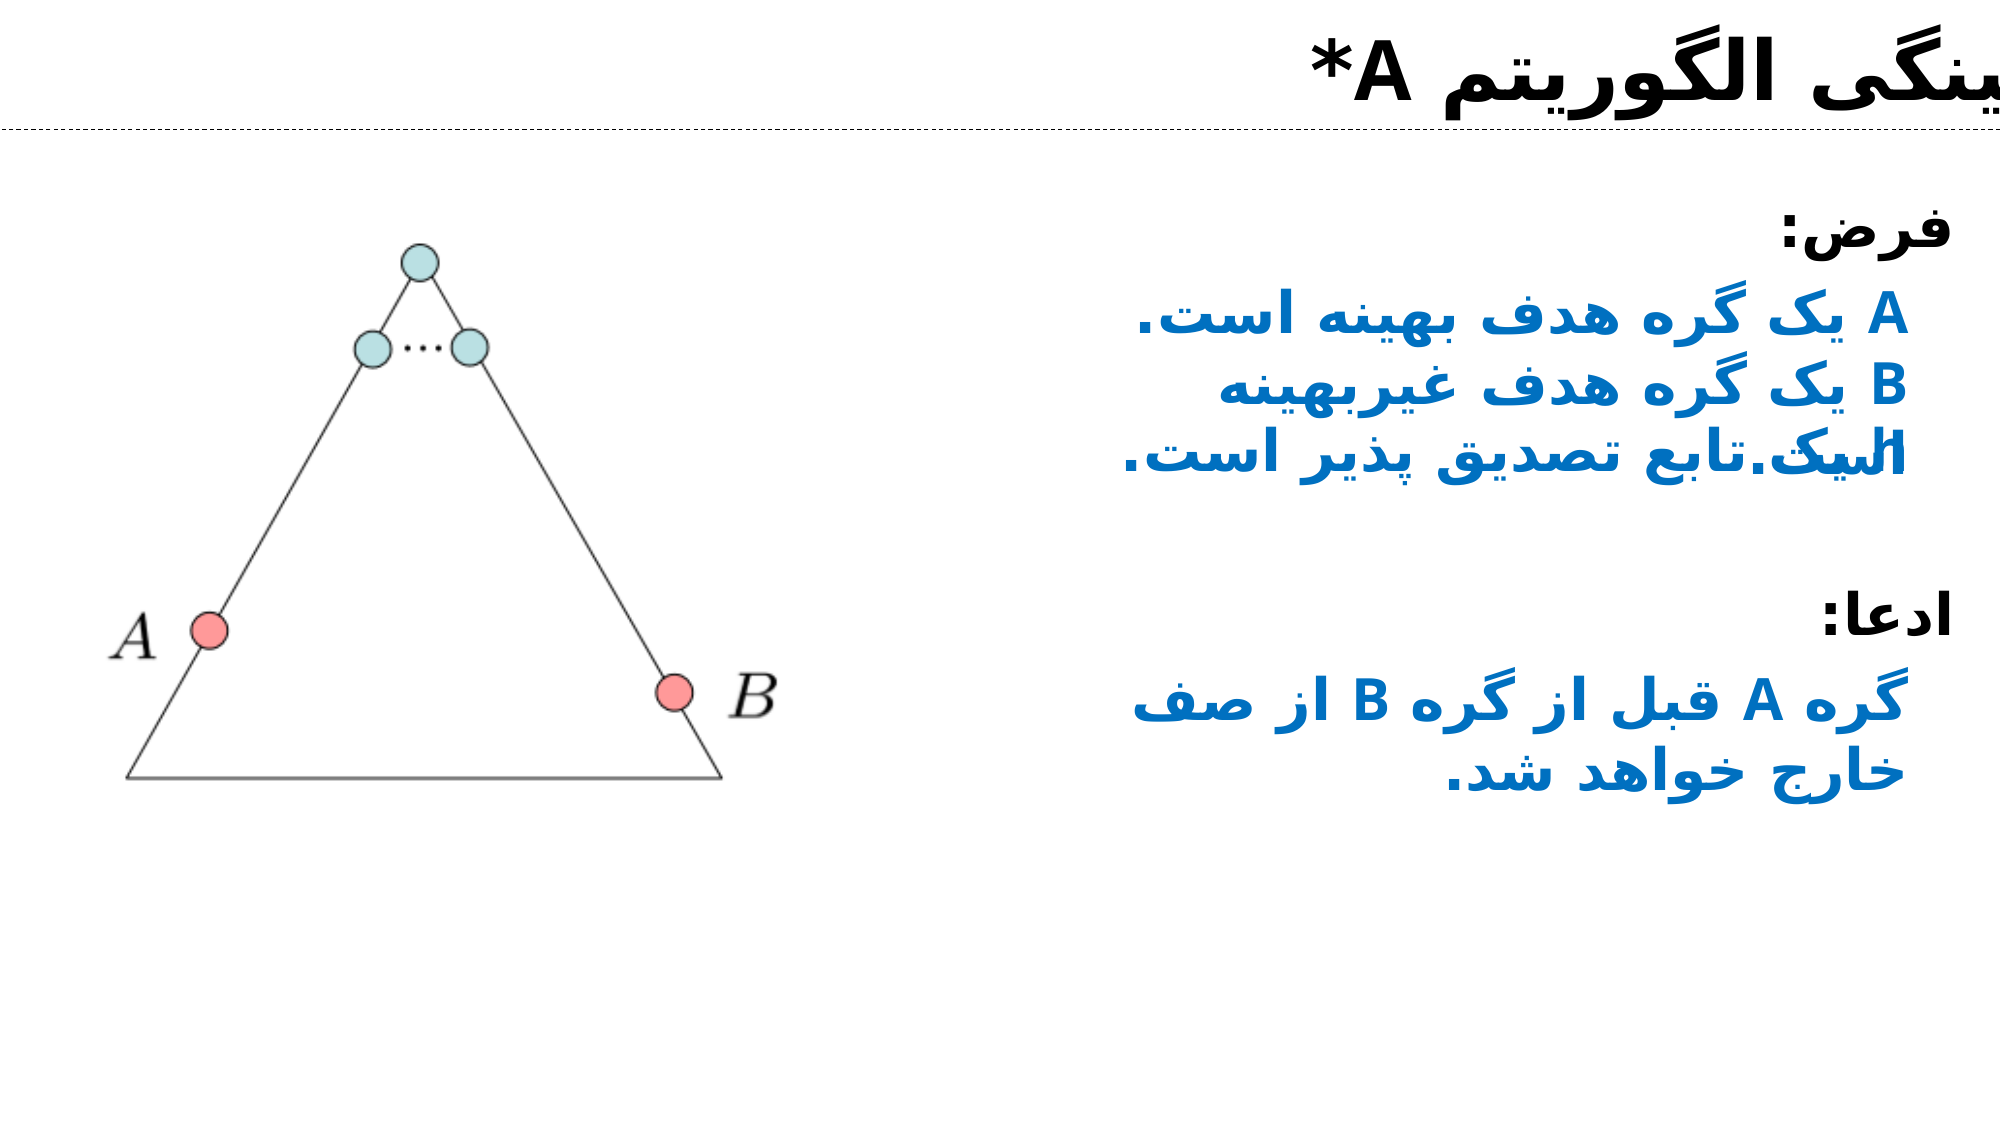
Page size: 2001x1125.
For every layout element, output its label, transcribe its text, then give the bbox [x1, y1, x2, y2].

text_box A یک گره هدف بهینه است. [1062, 267, 1924, 338]
picture [95, 224, 789, 797]
text_box بهینگی الگوریتم A* [1295, 9, 2000, 125]
text_box B یک گره هدف غیربهینه است. [1062, 338, 1924, 405]
text_box ادعا: [1109, 569, 1970, 655]
text_box گره A قبل از گره B از صف خارج خواهد شد. [1062, 655, 1924, 810]
text_box فرض: [1109, 181, 1970, 267]
text_box h یک تابع تصدیق پذیر است. [1062, 405, 1924, 491]
